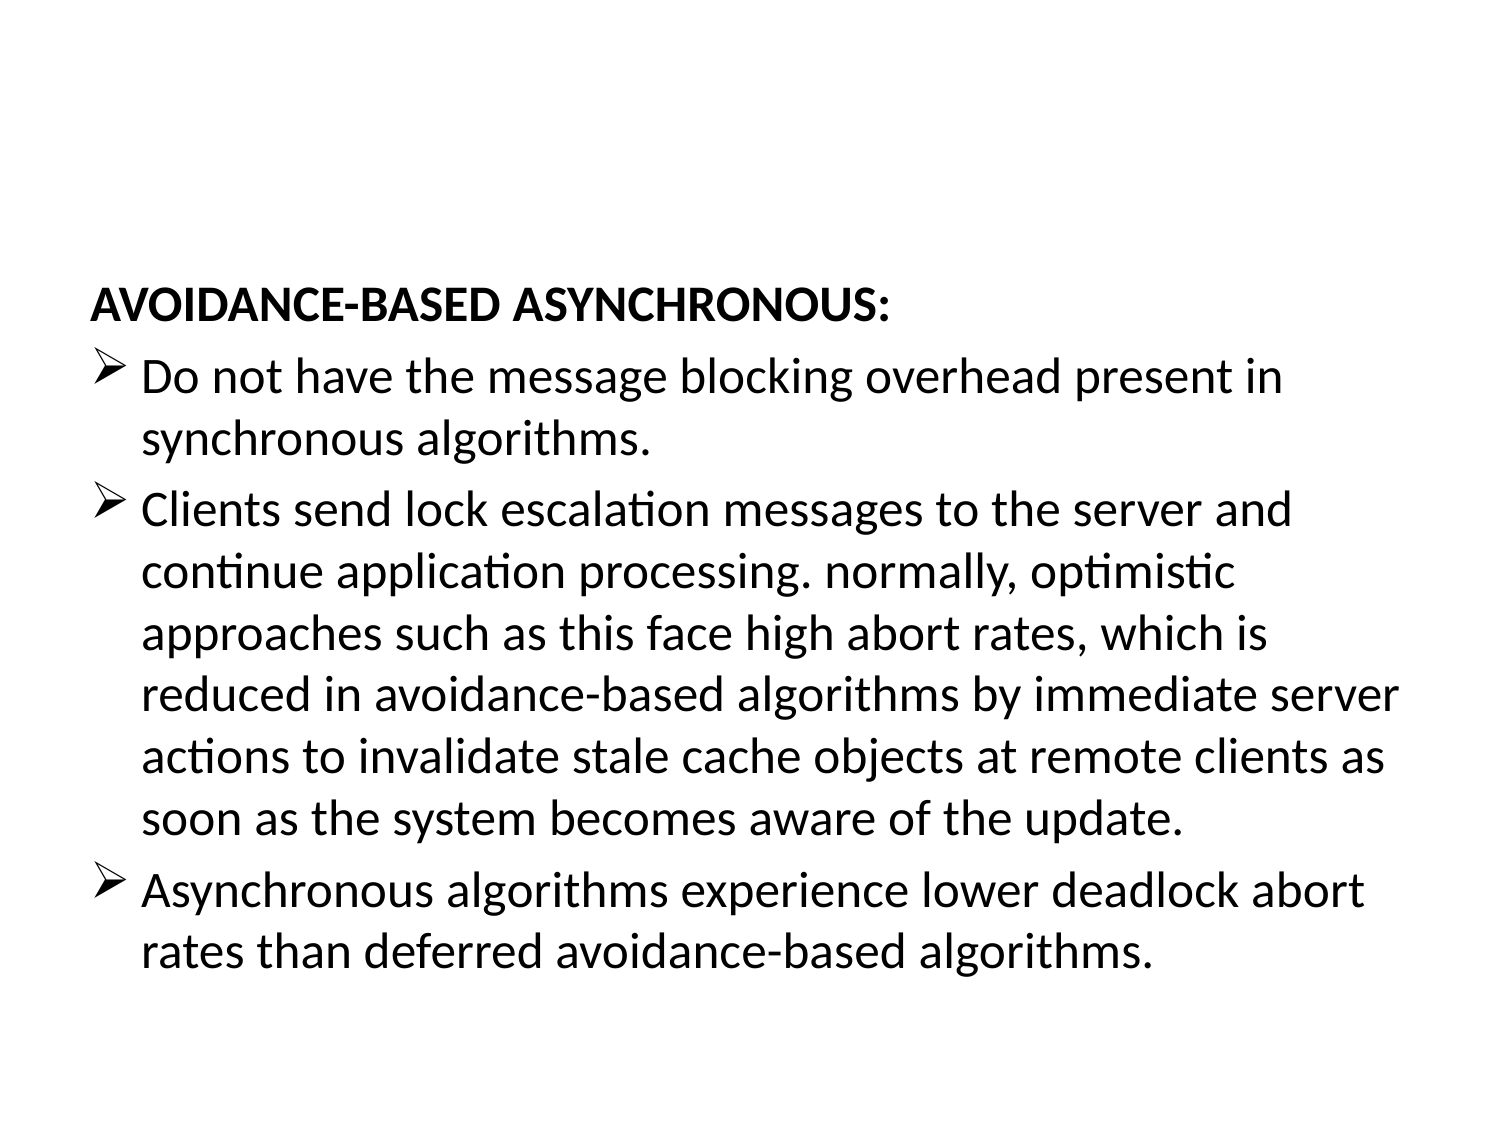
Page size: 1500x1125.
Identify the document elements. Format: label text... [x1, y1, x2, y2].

list AVOIDANCE-BASED ASYNCHRONOUS: Do not have the message blocking overhead present in synchronous algorithms. Clients send lock escalation messages to the server and continue application processing. normally, optimistic approaches such as this face high abort rates, which is reduced in avoidance-based algorithms by immediate server actions to invalidate stale cache objects at remote clients as soon as the system becomes aware of the update. Asynchronous algorithms experience lower deadlock abort rates than deferred avoidance-based algorithms. [75, 262, 1425, 1005]
